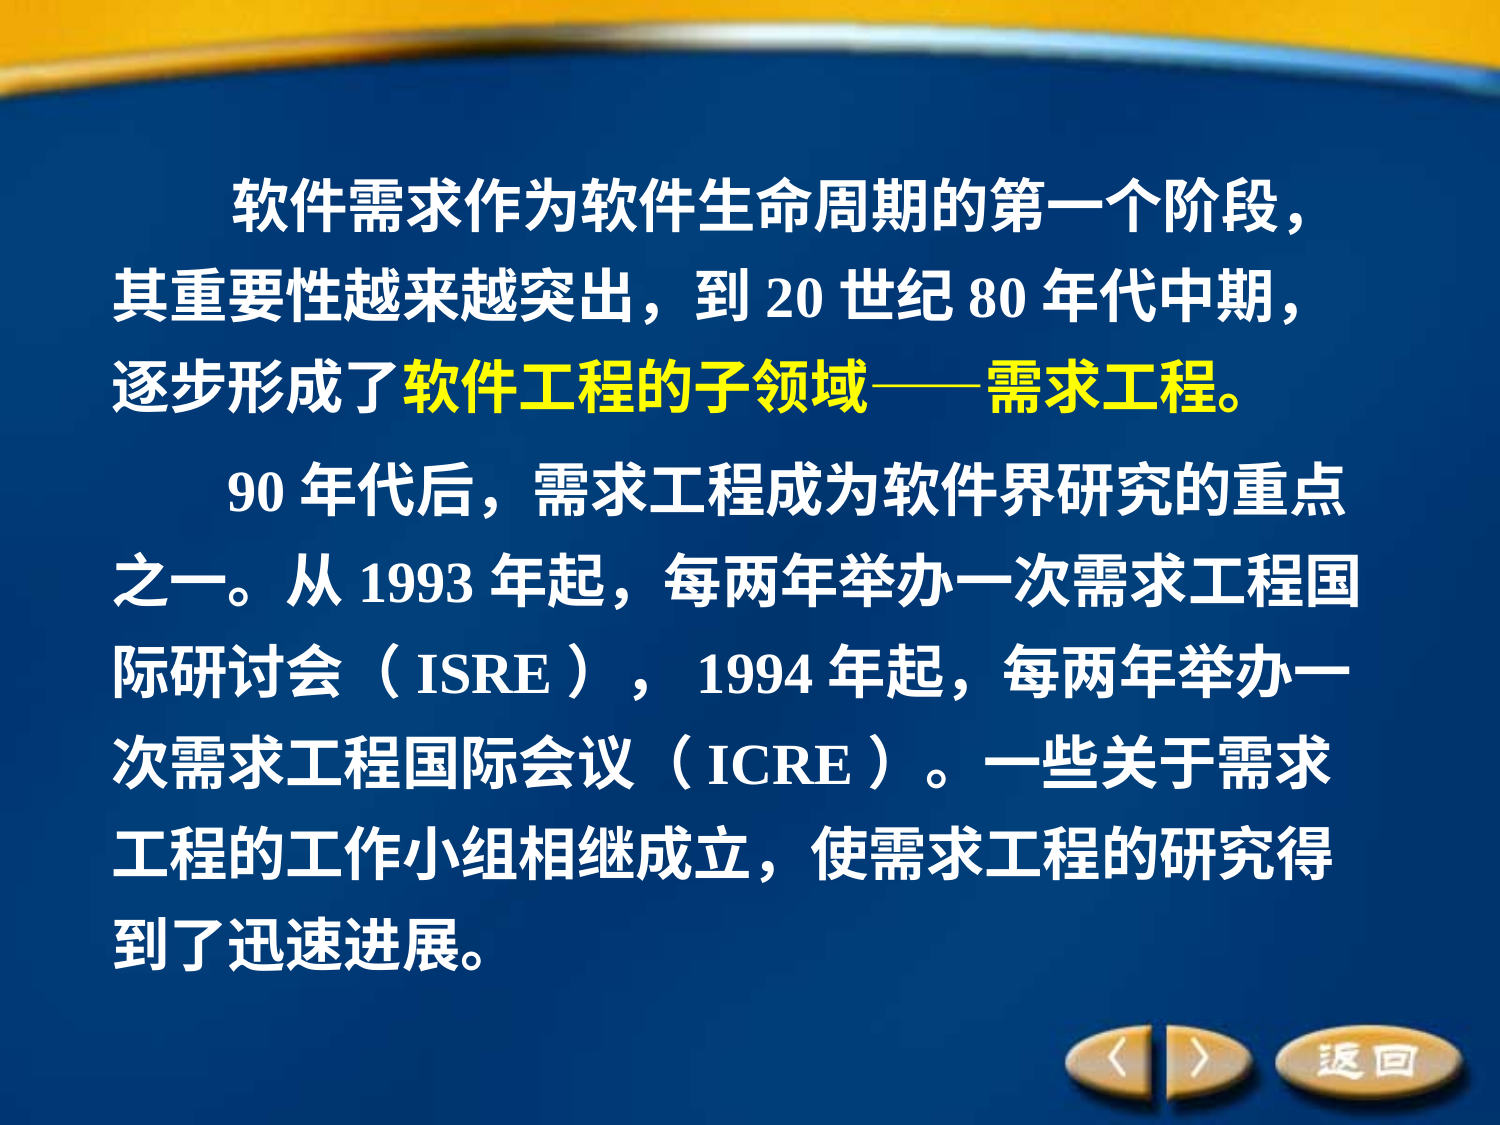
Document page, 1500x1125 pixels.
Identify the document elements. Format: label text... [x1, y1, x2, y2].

text_box 软件需求作为软件生命周期的第一个阶段，其重要性越来越突出，到20世纪80年代中期，逐步形成了软件工程的子领域——需求工程。 90年代后，需求工程成为软件界研究的重点之一。从1993年起，每两年举办一次需求工程国际研讨会（ISRE），1994年起，每两年举办一次需求工程国际会议（ICRE）。一些关于需求工程的工作小组相继成立，使需求工程的研究得到了迅速进展。 [96, 140, 1384, 986]
picture [0, 0, 1500, 1125]
